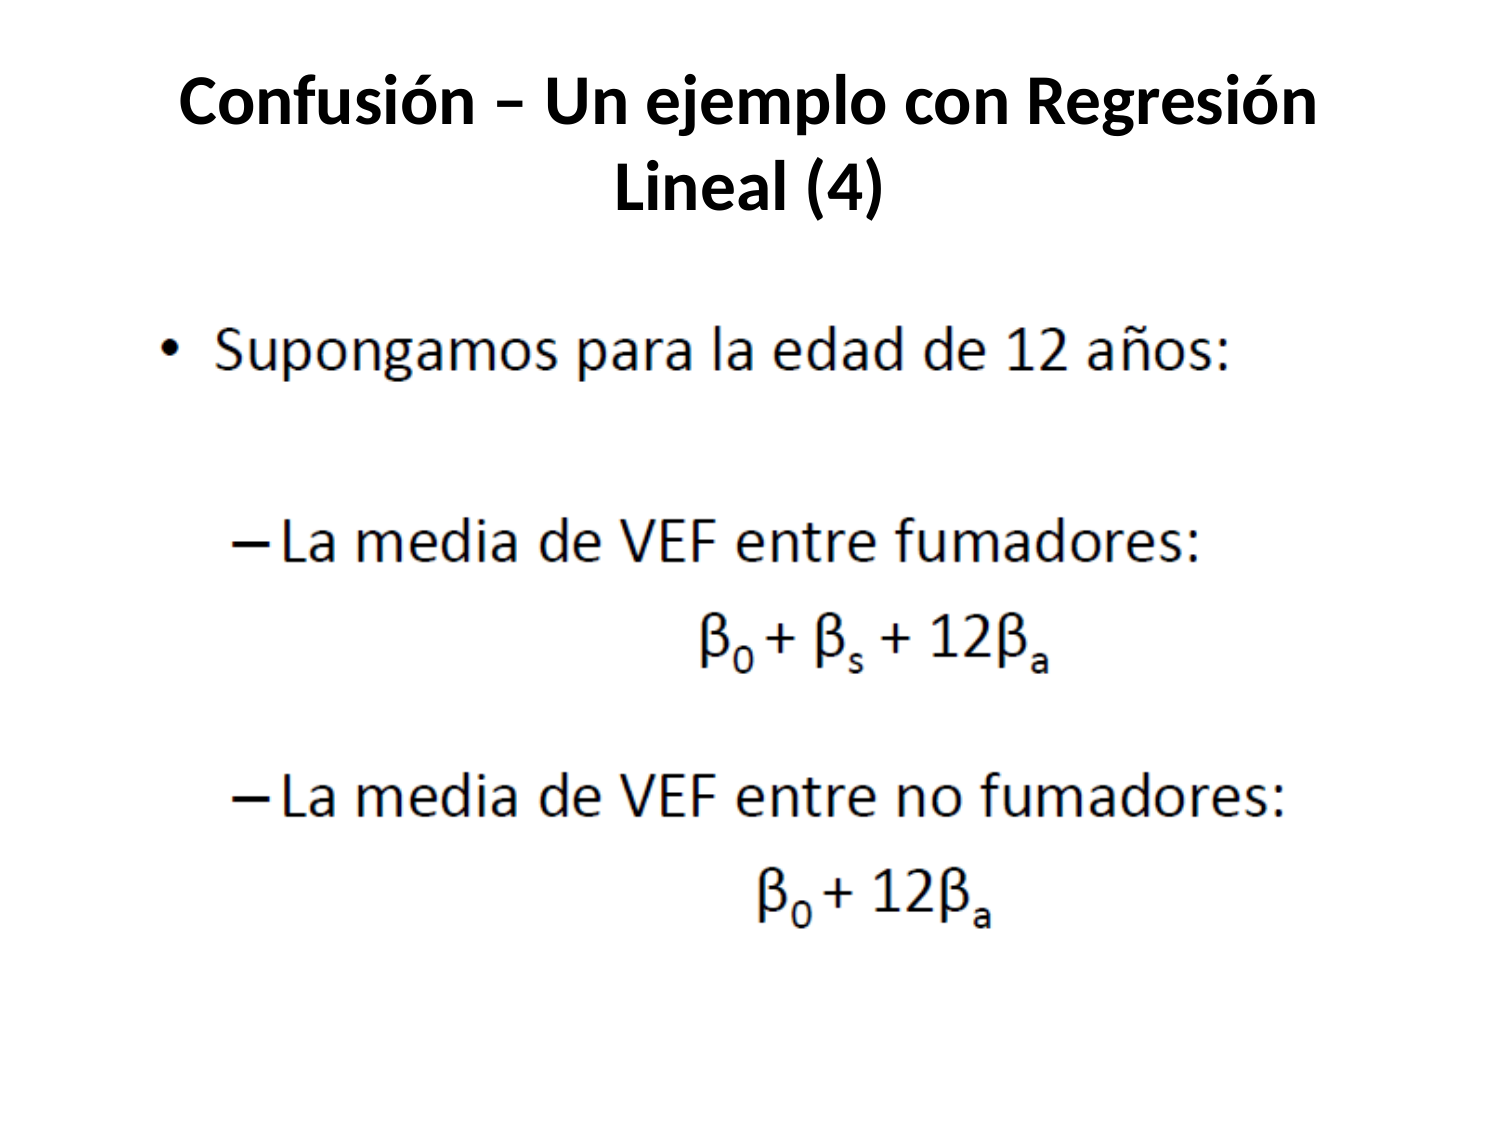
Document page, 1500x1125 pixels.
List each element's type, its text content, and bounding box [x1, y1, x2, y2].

picture [111, 289, 1353, 992]
title Confusión – Un ejemplo con Regresión Lineal (4) [75, 45, 1425, 233]
